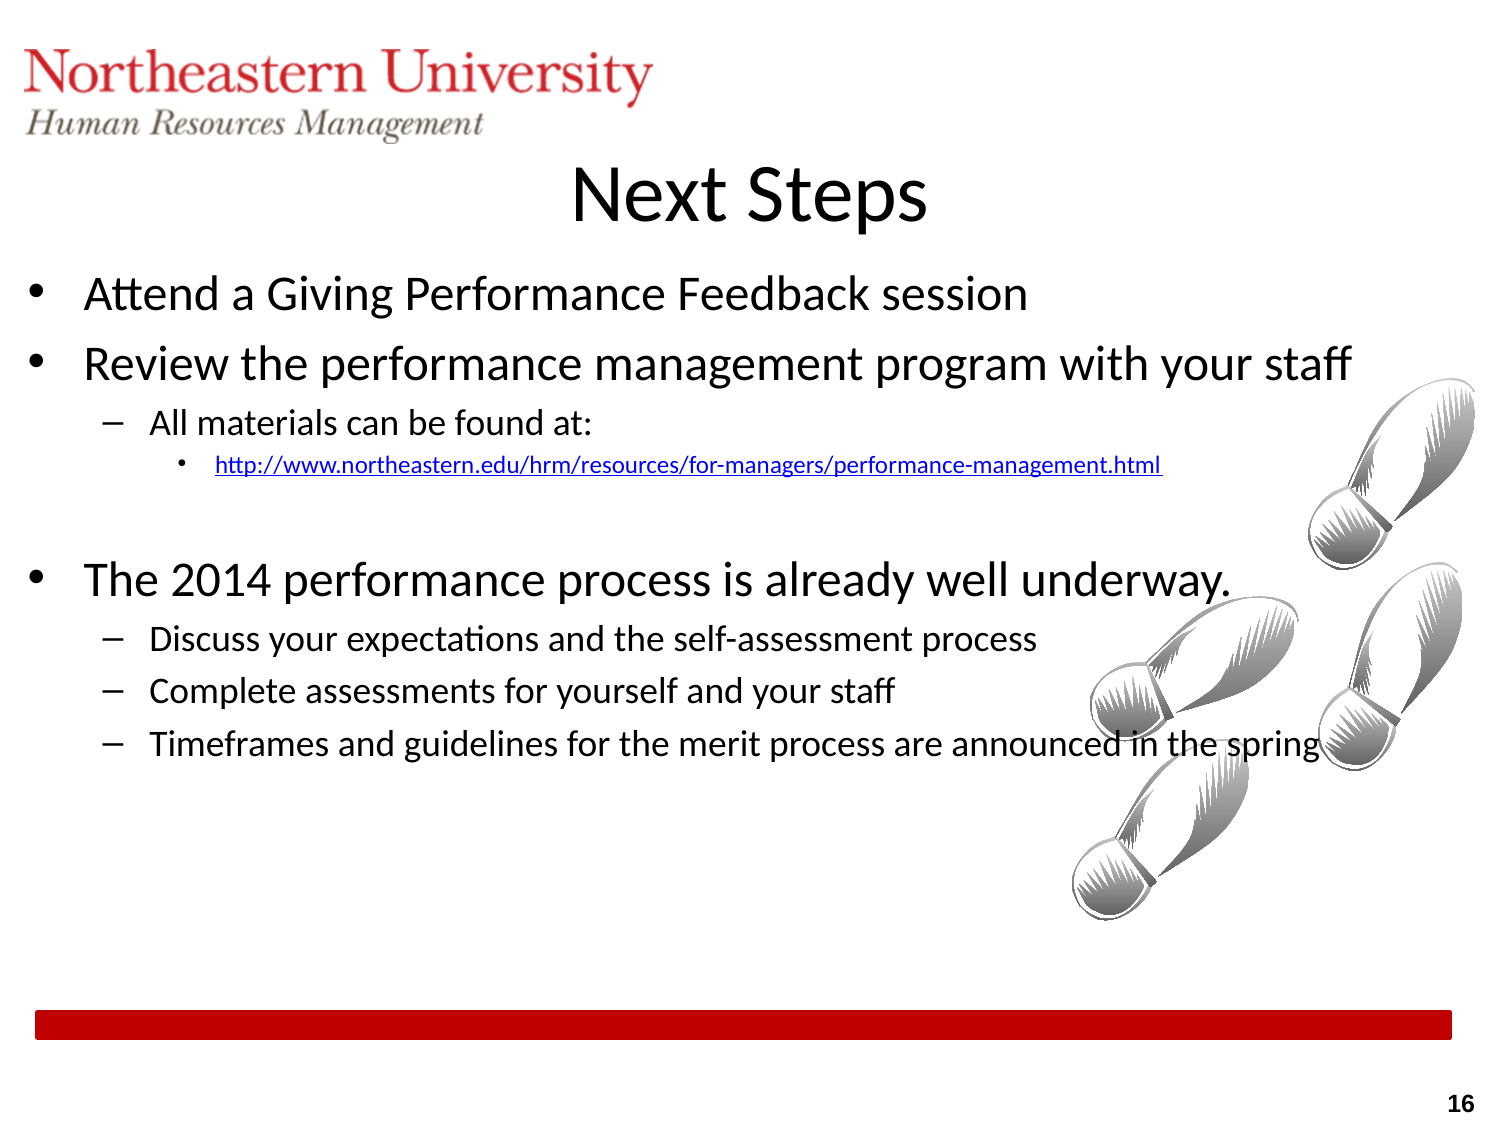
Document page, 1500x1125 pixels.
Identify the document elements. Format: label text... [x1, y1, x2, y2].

text_box 16 [1177, 1074, 1491, 1125]
list Attend a Giving Performance Feedback session Review the performance management program with your staff All materials can be found at: http://www.northeastern.edu/hrm/resources/for-managers/performance-management.html The 2014 performance process is already well underway. Discuss your expectations and the self-assessment process Complete assessments for yourself and your staff Timeframes and guidelines for the merit process are announced in the spring [12, 252, 1476, 885]
title Next Steps [74, 143, 1426, 233]
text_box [1077, 377, 1476, 926]
picture [24, 49, 653, 144]
